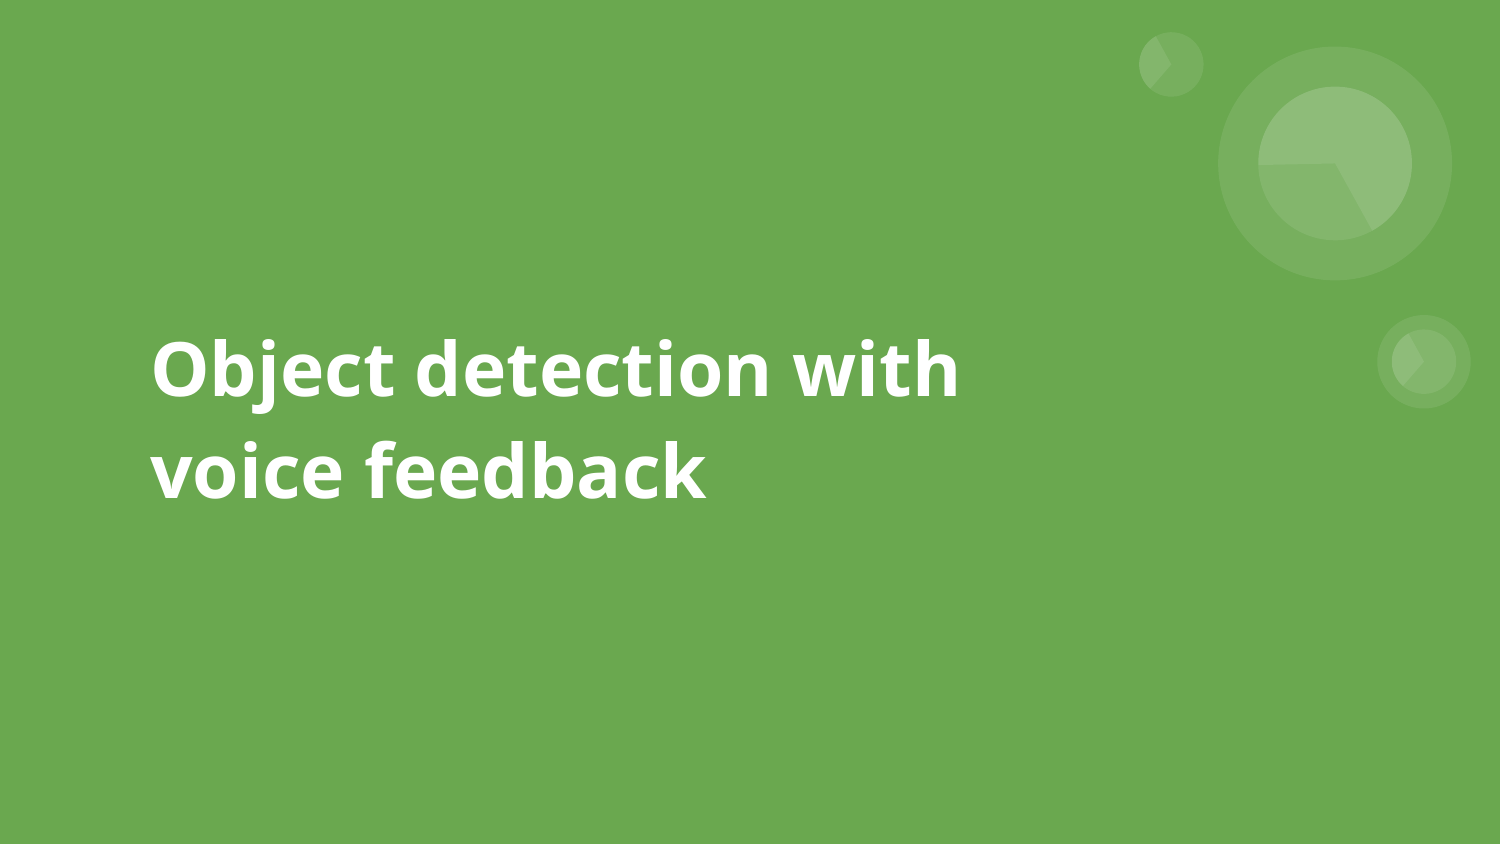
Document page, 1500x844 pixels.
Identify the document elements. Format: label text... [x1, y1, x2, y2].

title Object detection with voice feedback [135, 125, 1097, 712]
